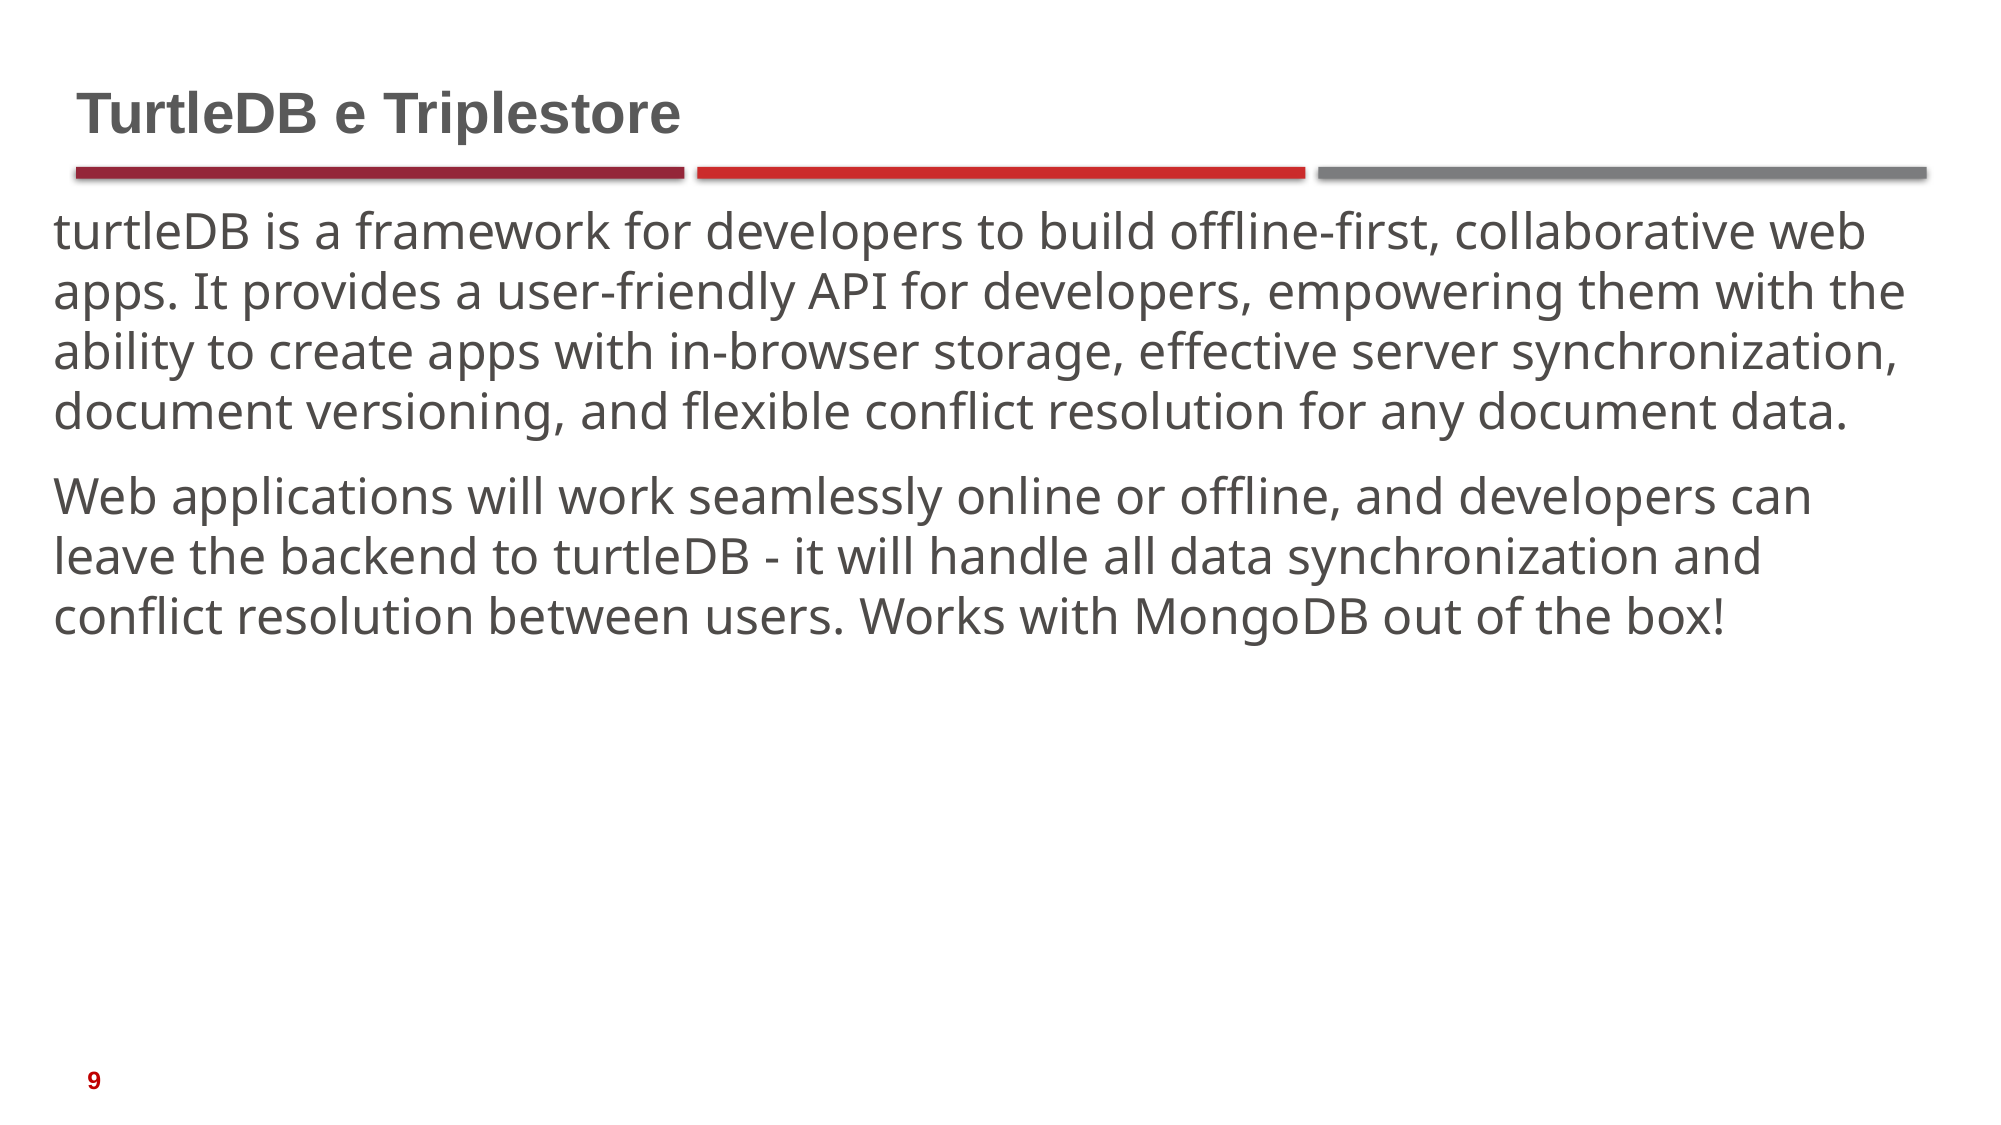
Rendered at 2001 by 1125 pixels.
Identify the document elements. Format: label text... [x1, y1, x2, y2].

title TurtleDB e Triplestore [76, 82, 1926, 146]
list turtleDB is a framework for developers to build offline-first, collaborative web apps. It provides a user-friendly API for developers, empowering them with the ability to create apps with in-browser storage, effective server synchronization, document versioning, and flexible conflict resolution for any document data. Web applications will work seamlessly online or offline, and developers can leave the backend to turtleDB - it will handle all data synchronization and conflict resolution between users. Works with MongoDB out of the box! [53, 199, 1943, 920]
slide_number 9 [53, 1049, 136, 1110]
